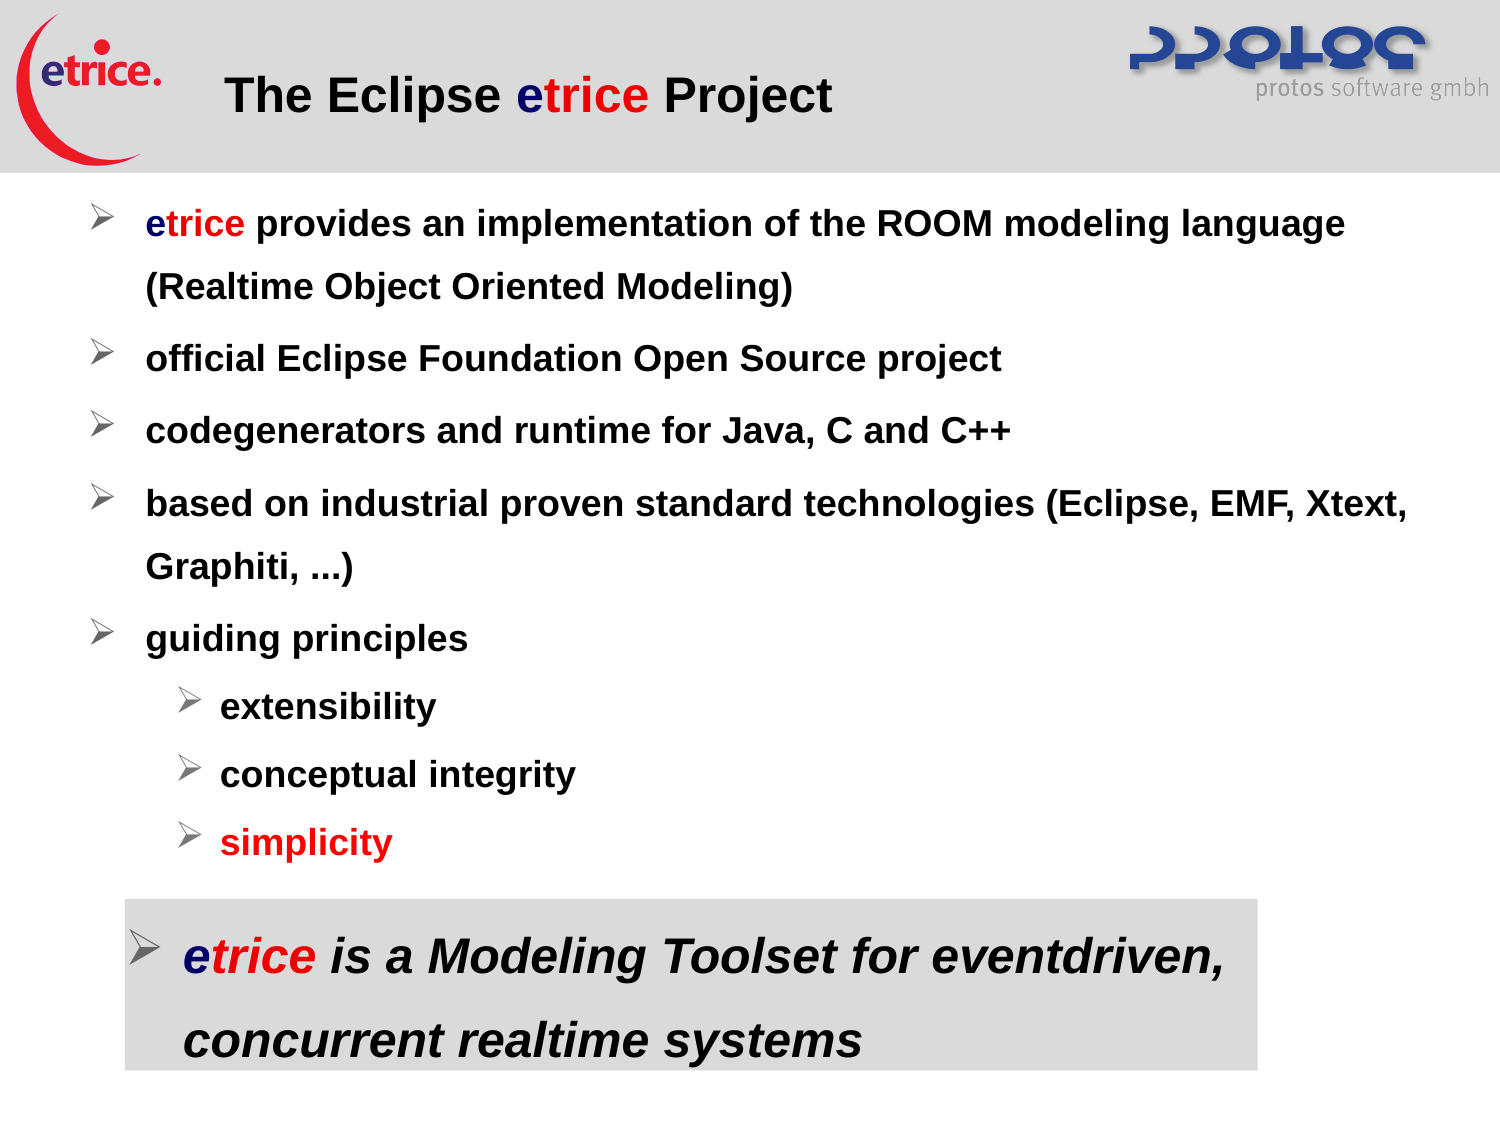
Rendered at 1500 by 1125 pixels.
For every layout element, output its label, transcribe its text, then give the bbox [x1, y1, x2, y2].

text_box etrice is a Modeling Toolset for eventdriven, concurrent realtime systems [124, 899, 1258, 1071]
picture [1112, 0, 1500, 122]
text_box etrice provides an implementation of the ROOM modeling language (Realtime Object Oriented Modeling) official Eclipse Foundation Open Source project codegenerators and runtime for Java, C and C++ based on industrial proven standard technologies (Eclipse, EMF, Xtext, Graphiti, ...) guiding principles extensibility conceptual integrity simplicity [87, 180, 1425, 929]
picture [11, 0, 184, 171]
text_box The Eclipse etrice Project [224, 62, 1134, 123]
